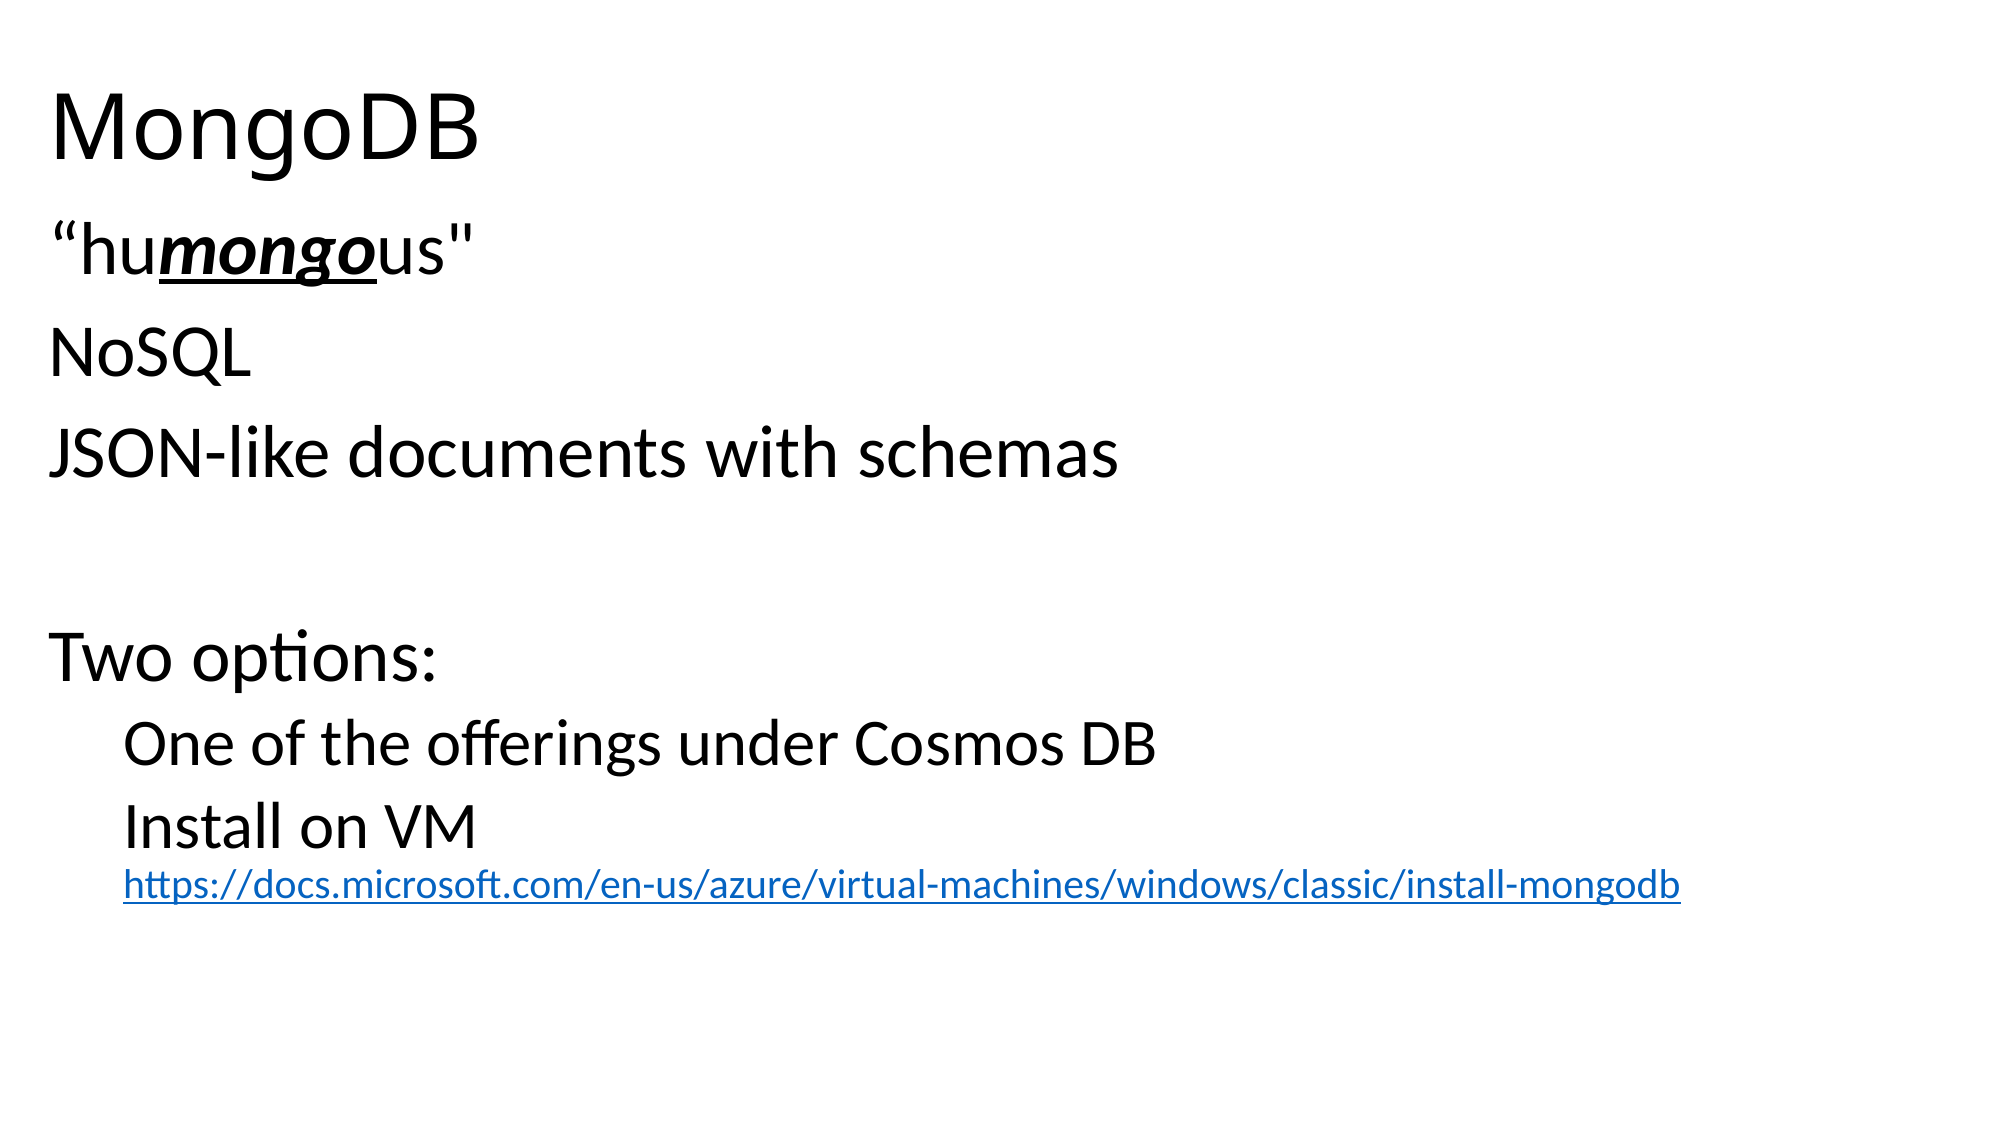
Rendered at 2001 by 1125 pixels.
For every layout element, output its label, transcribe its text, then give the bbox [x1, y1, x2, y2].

title MongoDB [33, 57, 1966, 202]
list “humongous" NoSQL JSON-like documents with schemas Two options: One of the offerings under Cosmos DB Install on VM https://docs.microsoft.com/en-us/azure/virtual-machines/windows/classic/install-mongodb [33, 202, 1966, 1012]
